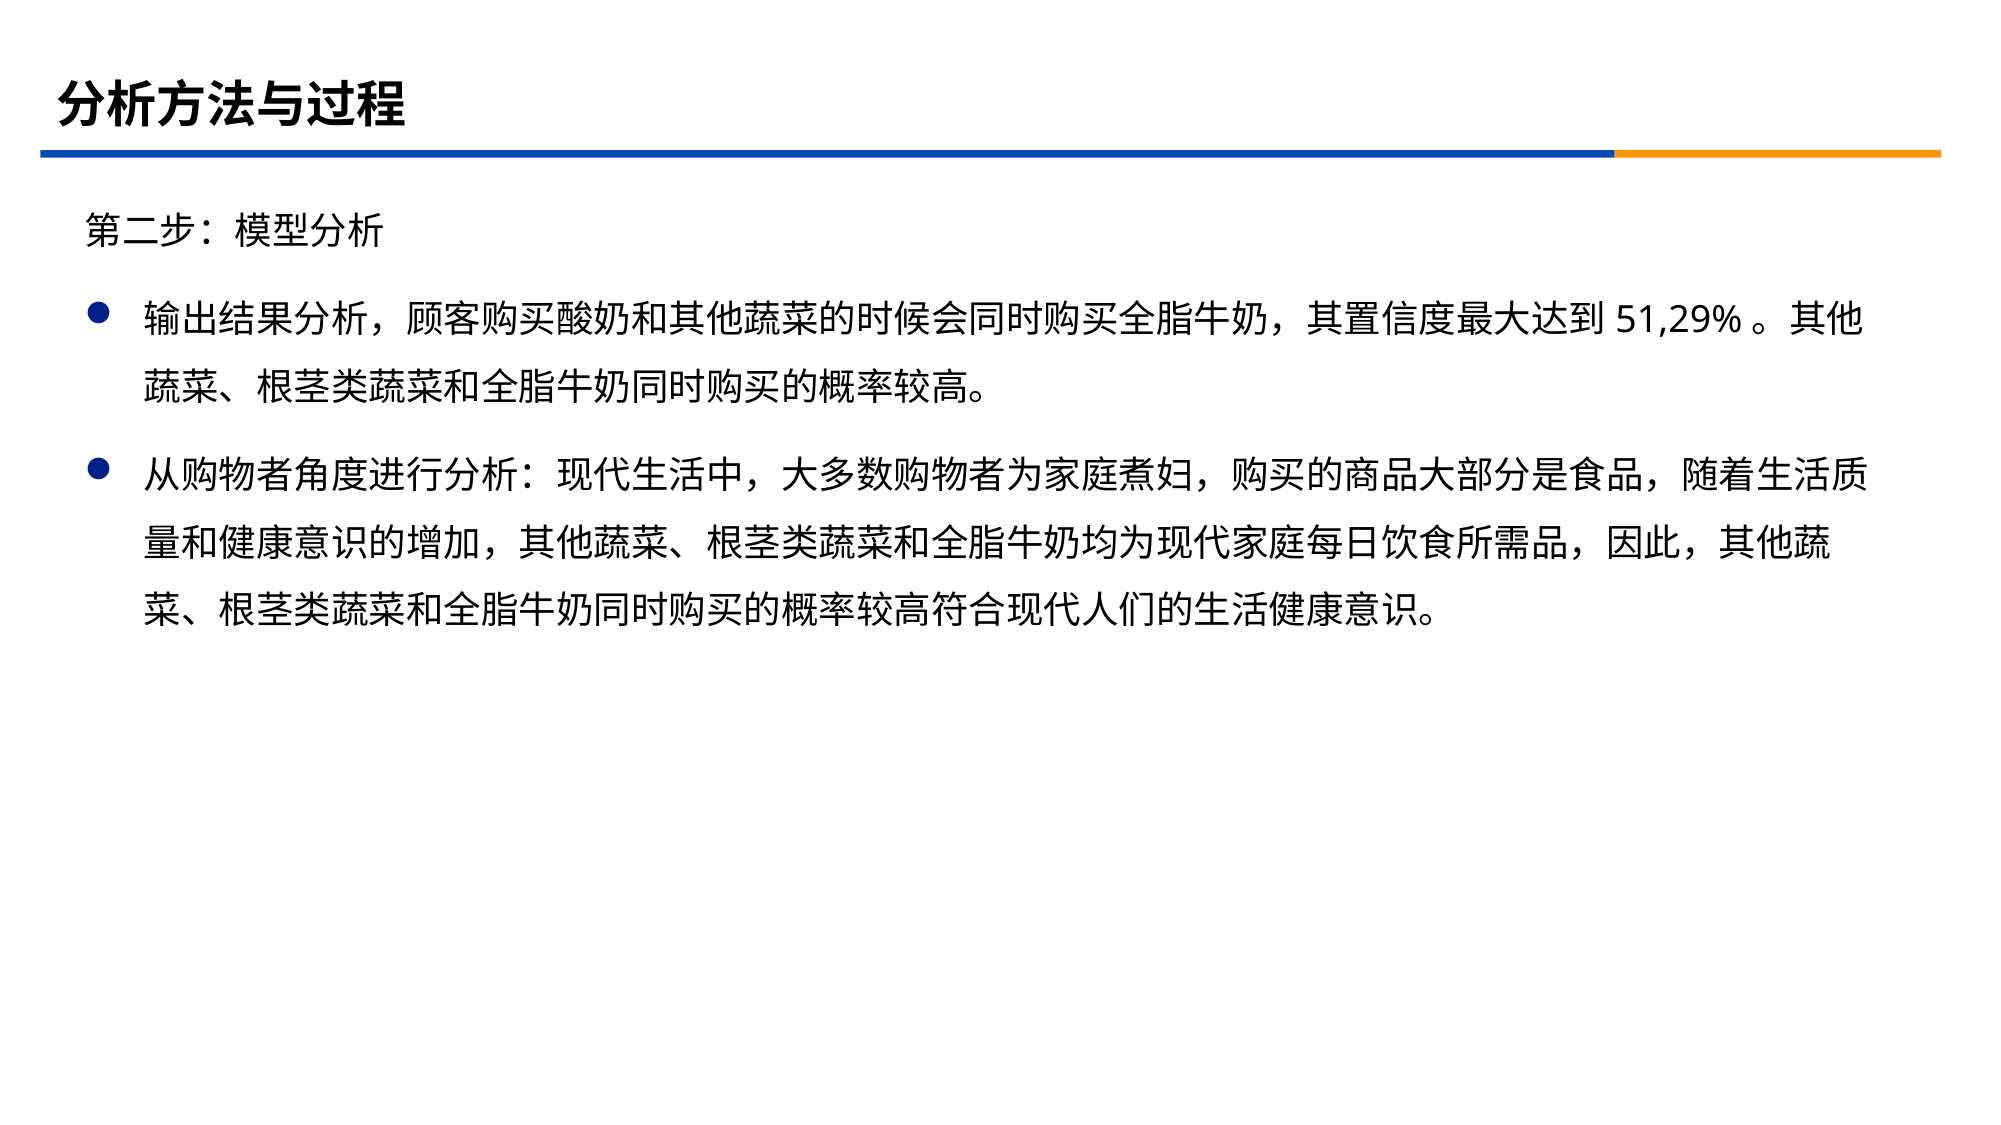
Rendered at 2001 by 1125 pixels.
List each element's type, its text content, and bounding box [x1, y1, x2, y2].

title 分析方法与过程 [41, 58, 1843, 146]
list 第二步：模型分析 输出结果分析，顾客购买酸奶和其他蔬菜的时候会同时购买全脂牛奶，其置信度最大达到51,29%。其他蔬菜、根茎类蔬菜和全脂牛奶同时购买的概率较高。 从购物者角度进行分析：现代生活中，大多数购物者为家庭煮妇，购买的商品大部分是食品，随着生活质量和健康意识的增加，其他蔬菜、根茎类蔬菜和全脂牛奶均为现代家庭每日饮食所需品，因此，其他蔬菜、根茎类蔬菜和全脂牛奶同时购买的概率较高符合现代人们的生活健康意识。 [69, 176, 1892, 1005]
